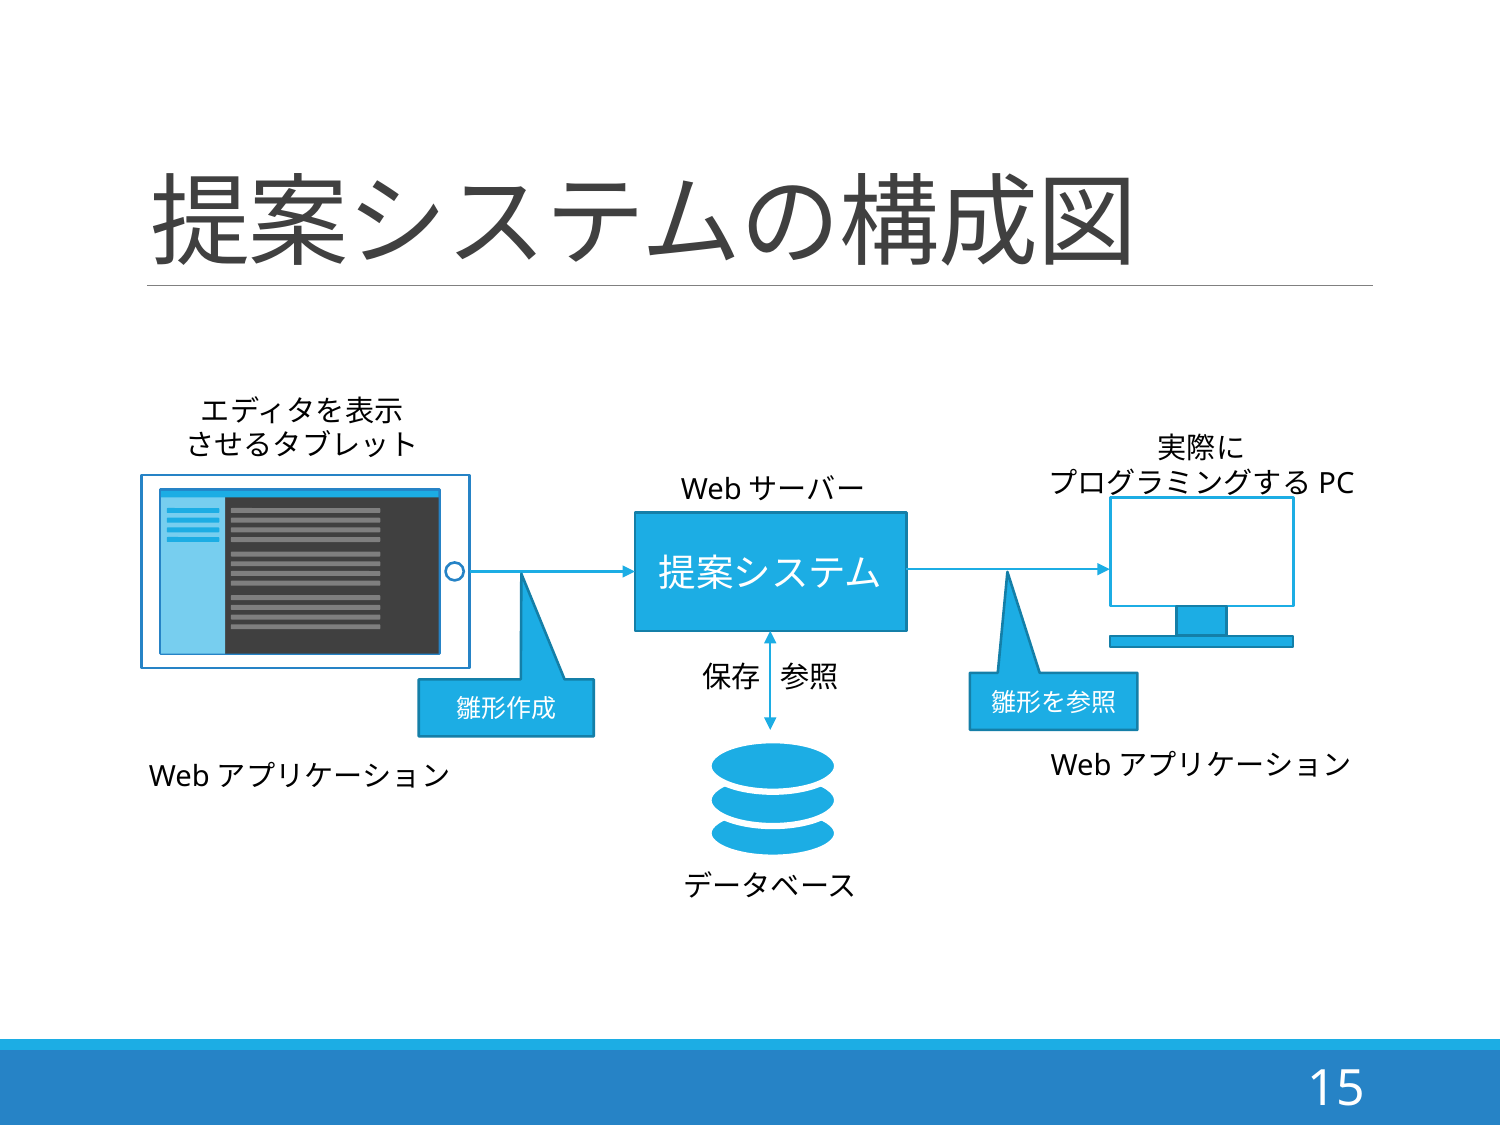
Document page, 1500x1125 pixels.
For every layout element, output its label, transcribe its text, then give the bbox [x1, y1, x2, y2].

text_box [134, 383, 1373, 912]
title 提案システムの構成図 [135, 47, 1373, 285]
slide_number 15 [1218, 1059, 1380, 1120]
